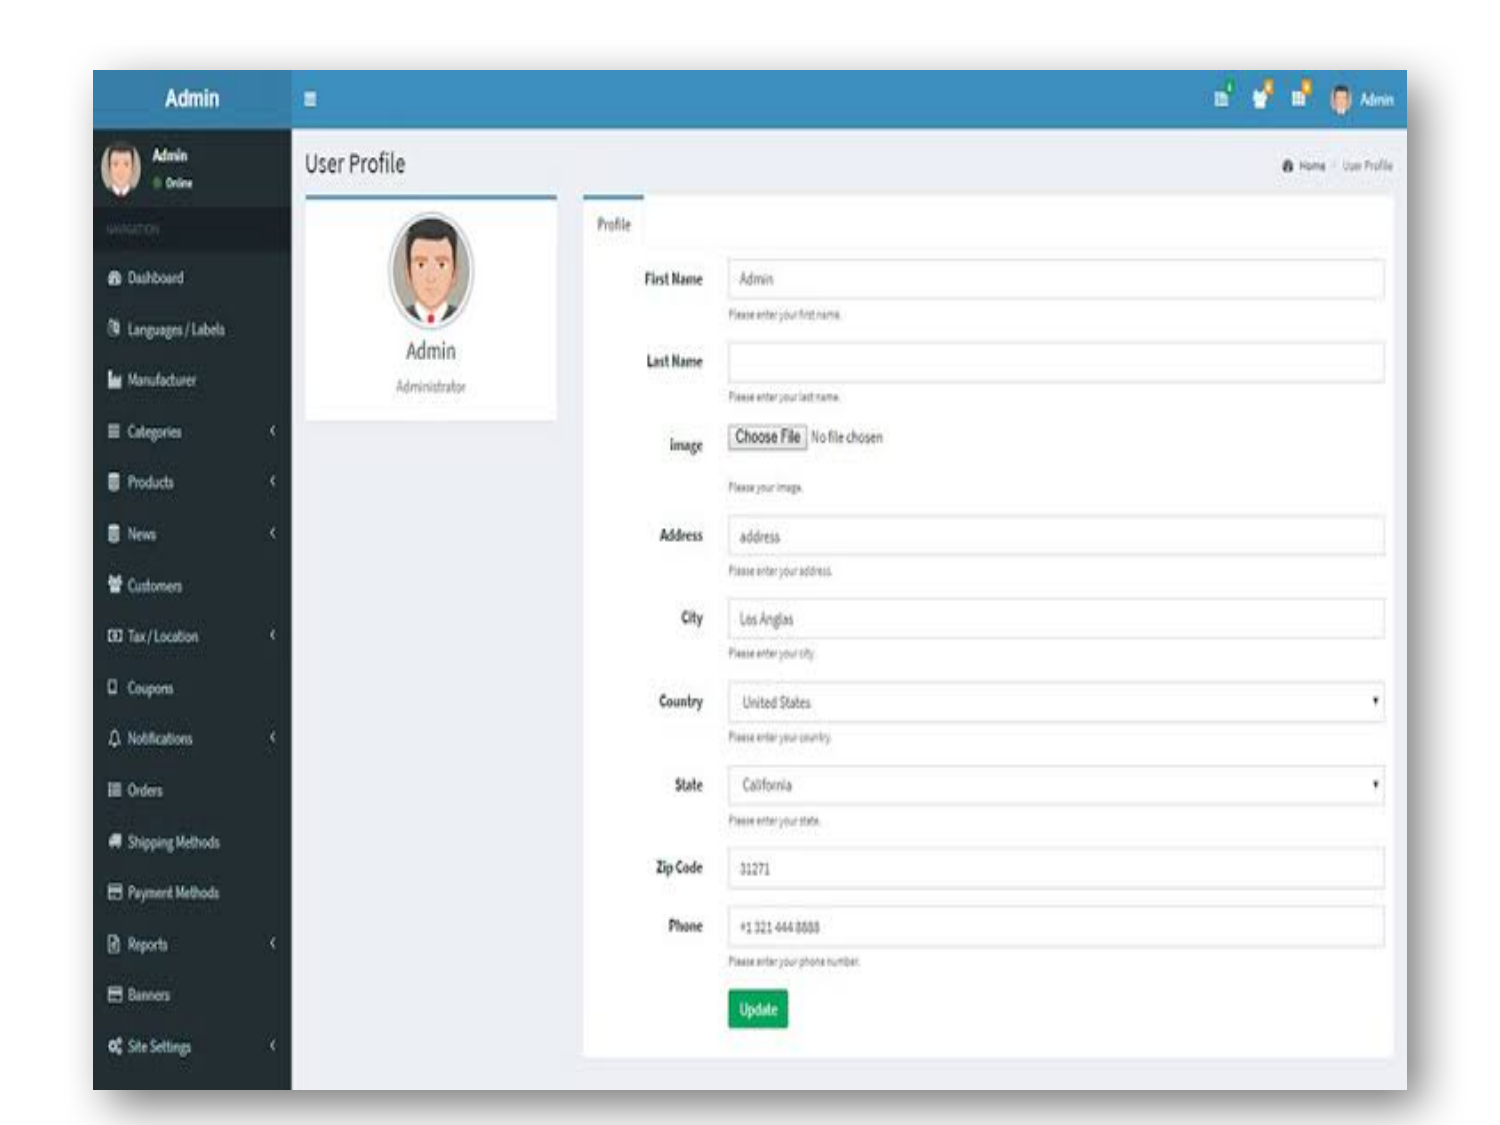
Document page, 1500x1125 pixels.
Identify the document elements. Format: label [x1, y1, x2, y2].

picture [93, 70, 1407, 1091]
